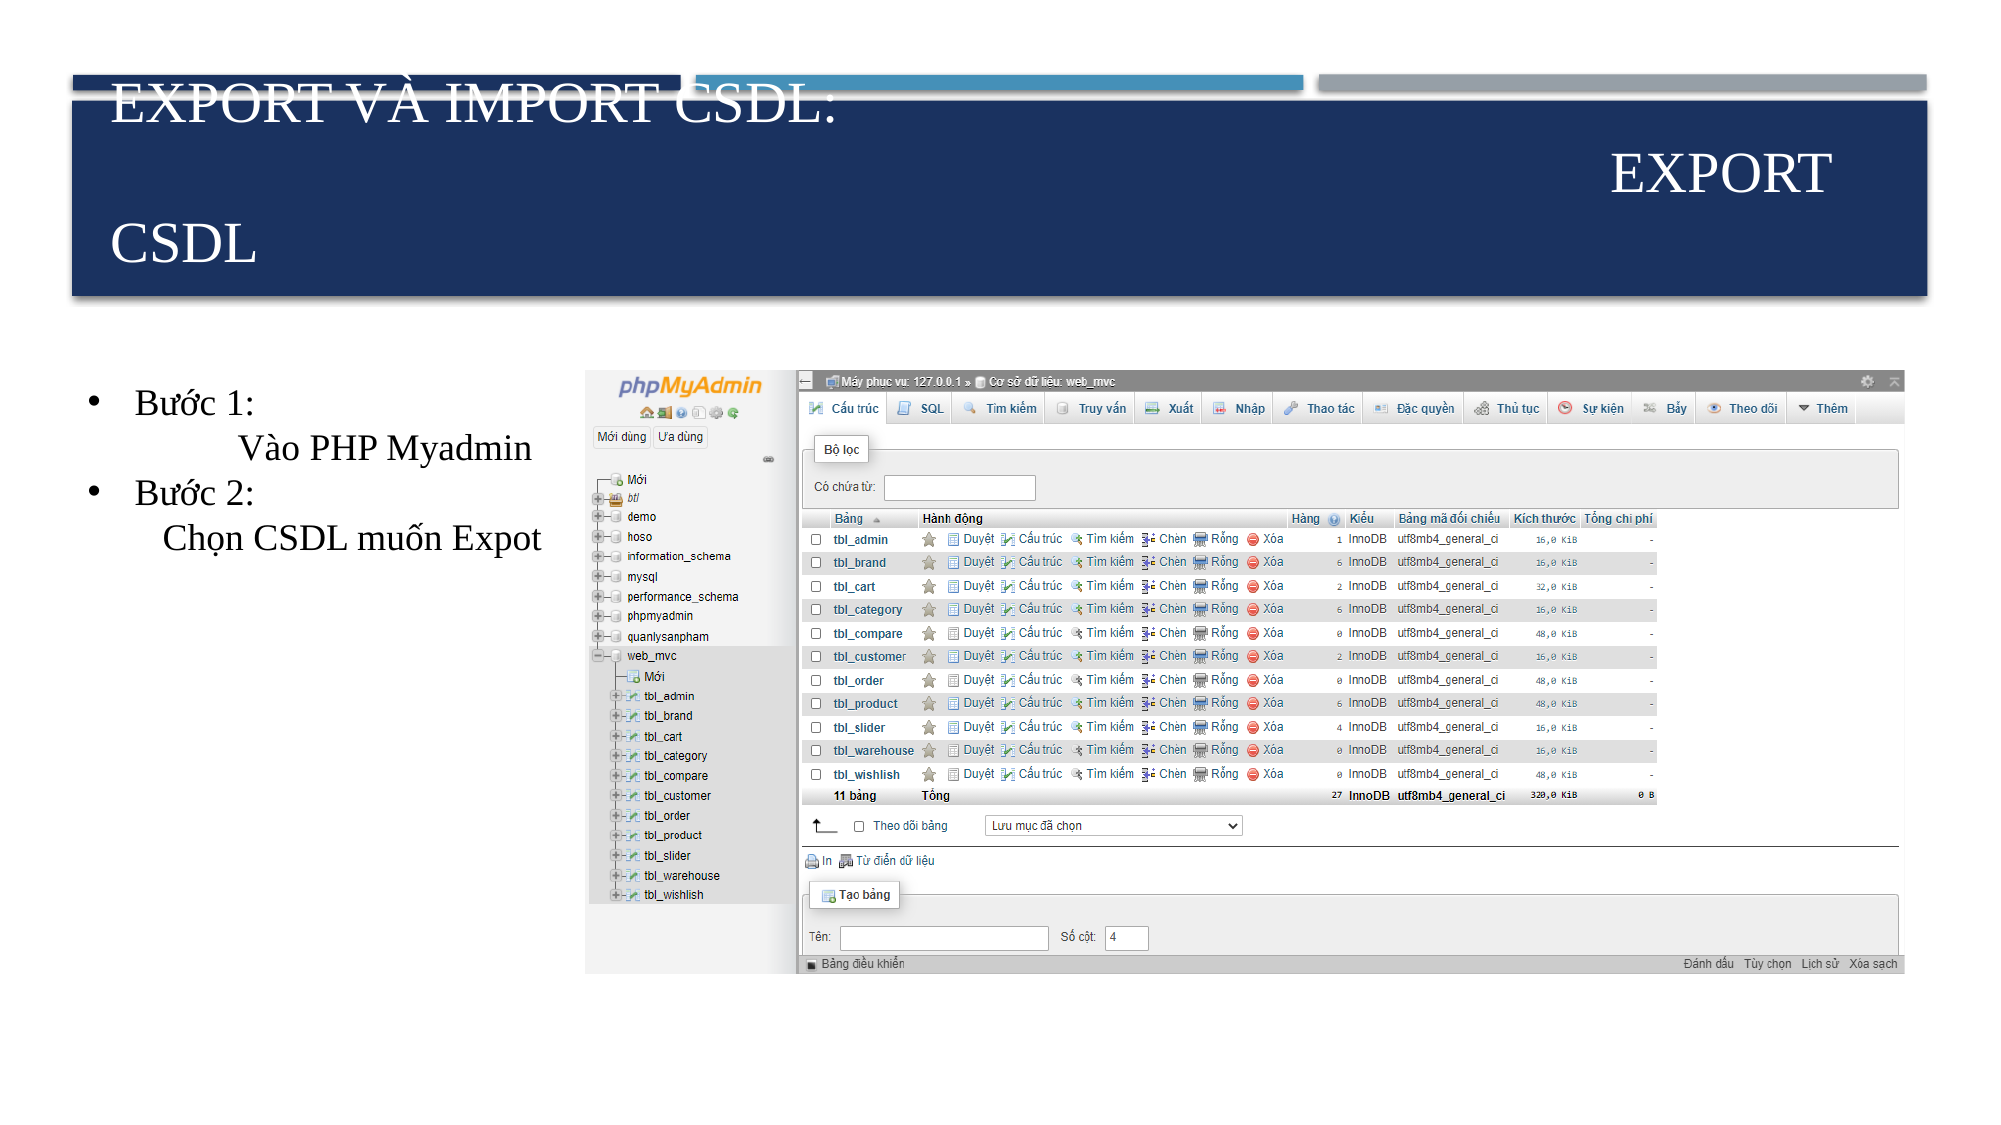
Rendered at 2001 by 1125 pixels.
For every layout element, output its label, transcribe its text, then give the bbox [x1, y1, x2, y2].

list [584, 370, 1906, 975]
title Export và import csdl: export csdl [95, 115, 1905, 282]
text_box Bước 1: Vào PHP Myadmin Bước 2: Chọn CSDL muốn Expot [72, 370, 562, 611]
